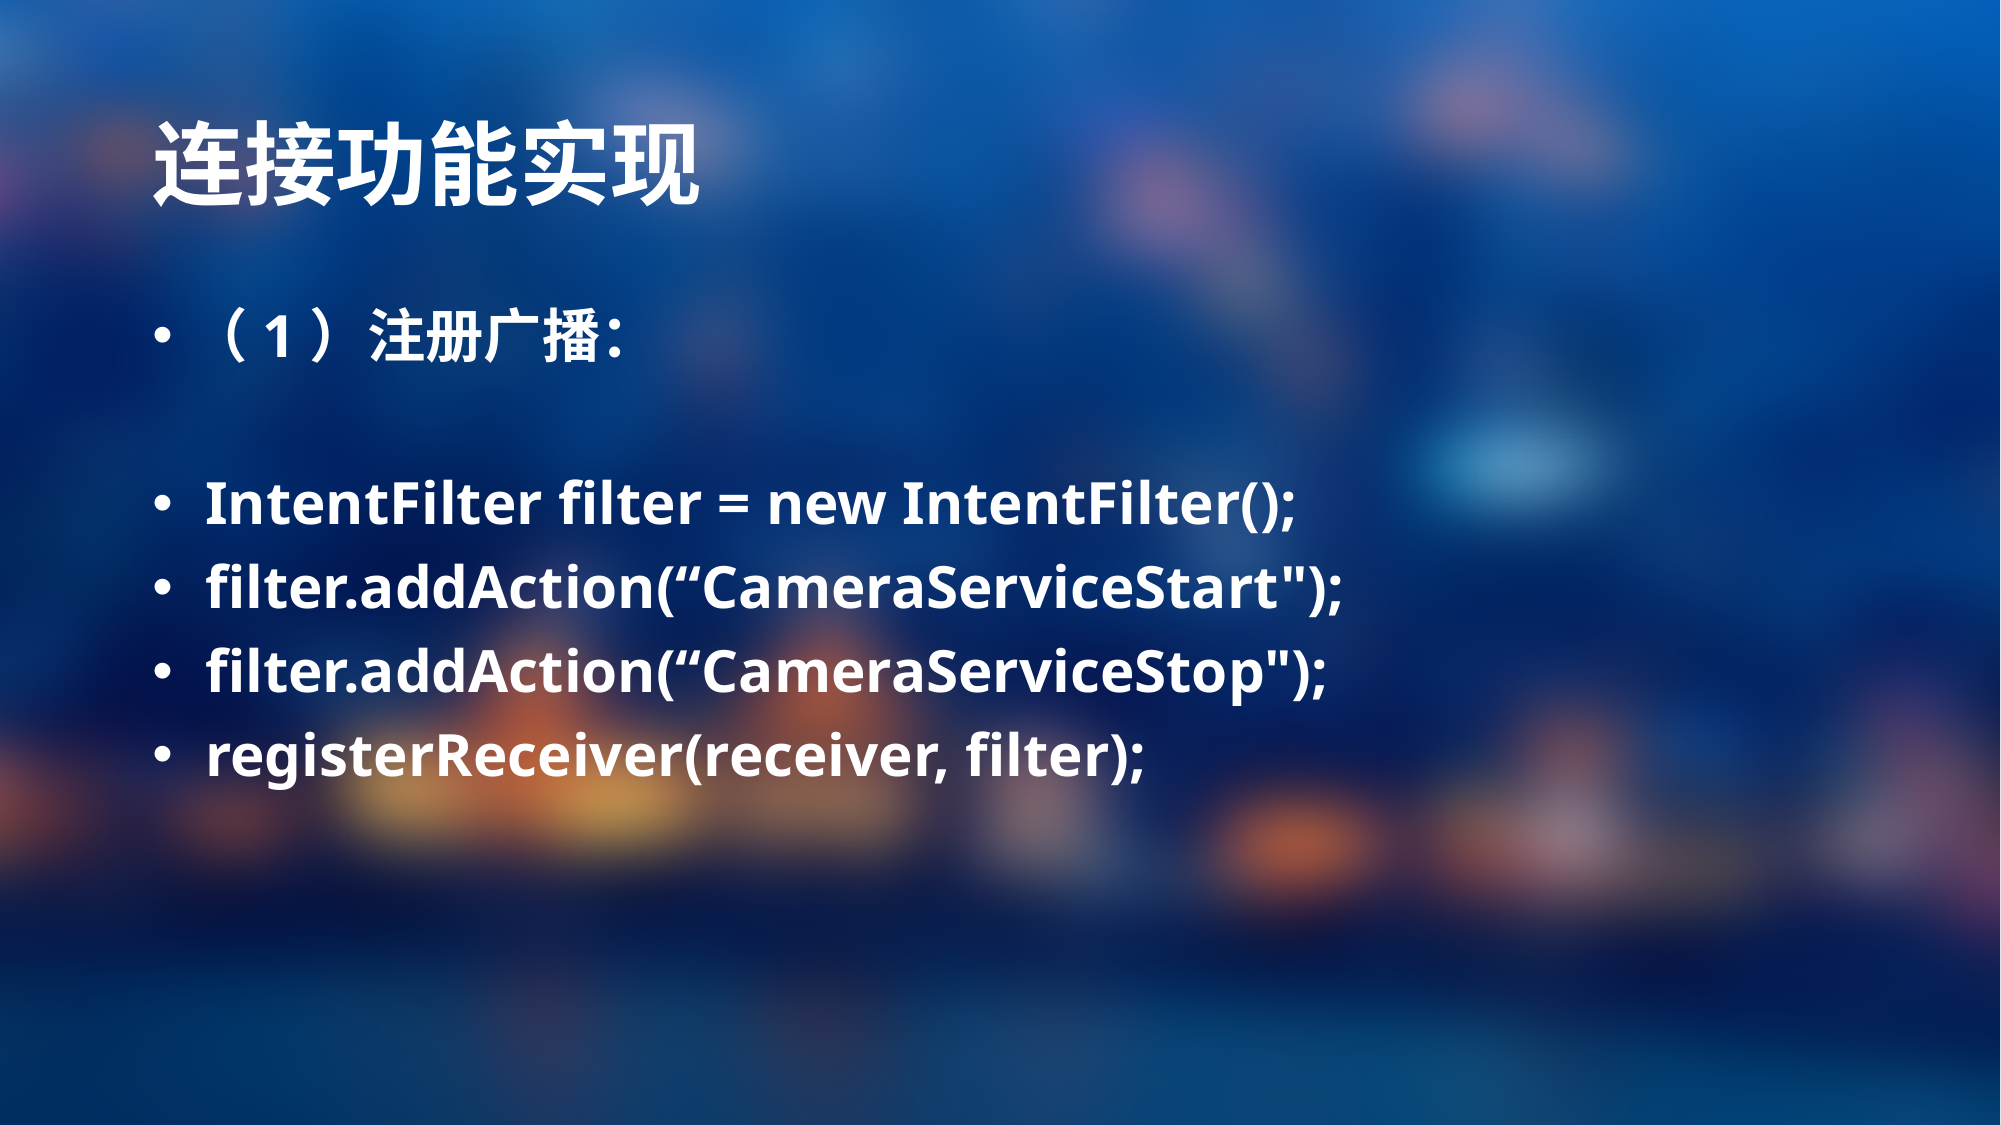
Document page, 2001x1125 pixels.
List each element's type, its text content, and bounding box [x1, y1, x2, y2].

title 连接功能实现 [137, 59, 1863, 278]
picture [0, 0, 2001, 1125]
list （1）注册广播： IntentFilter filter = new IntentFilter(); filter.addAction(“CameraServiceStart"); filter.addAction(“CameraServiceStop"); registerReceiver(receiver, filter); [137, 299, 1863, 1014]
